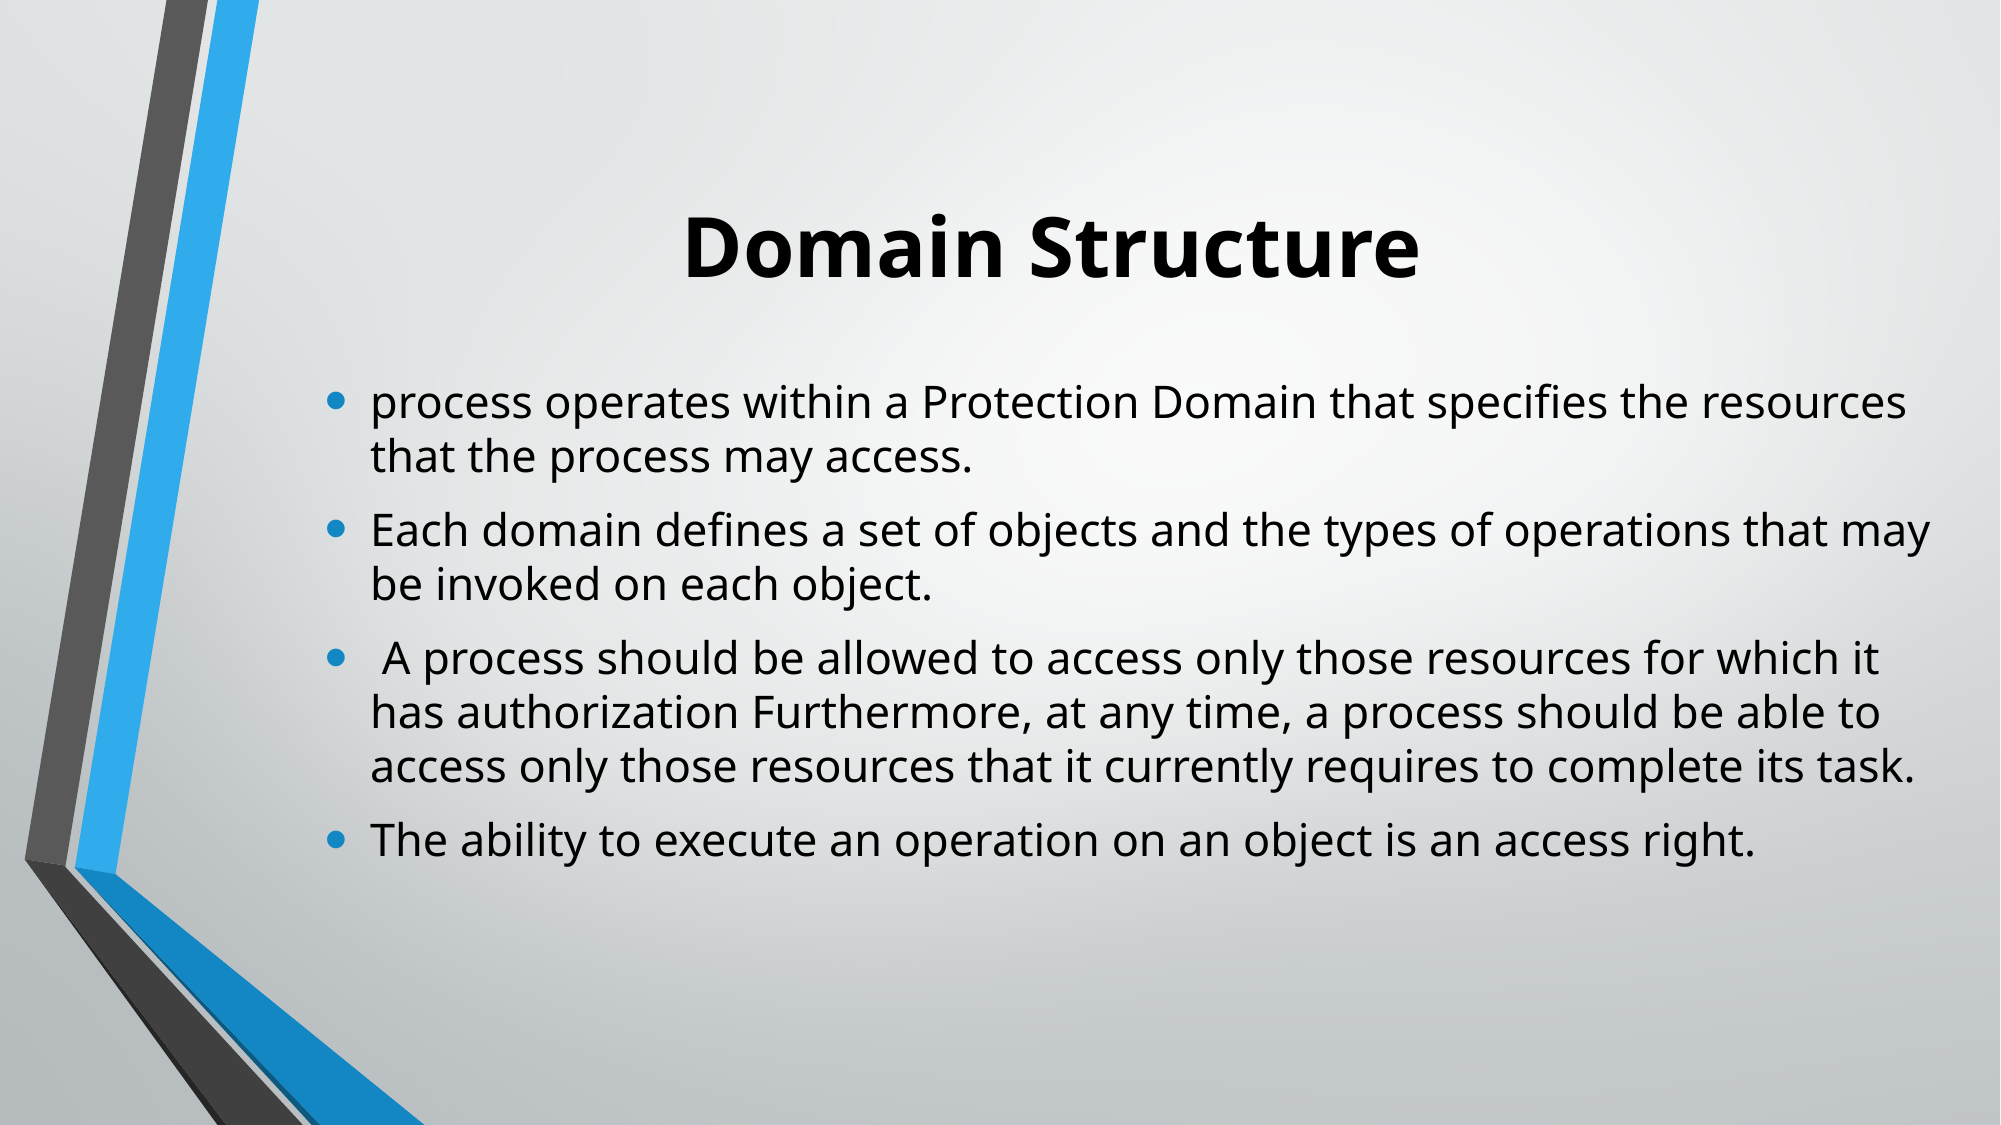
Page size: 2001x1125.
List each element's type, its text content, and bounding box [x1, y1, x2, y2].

title Domain Structure [230, 149, 1875, 438]
list process operates within a Protection Domain that specifies the resources that the process may access. Each domain defines a set of objects and the types of operations that may be invoked on each object. A process should be allowed to access only those resources for which it has authorization Furthermore, at any time, a process should be able to access only those resources that it currently requires to complete its task. The ability to execute an operation on an object is an access right. [309, 363, 1954, 876]
